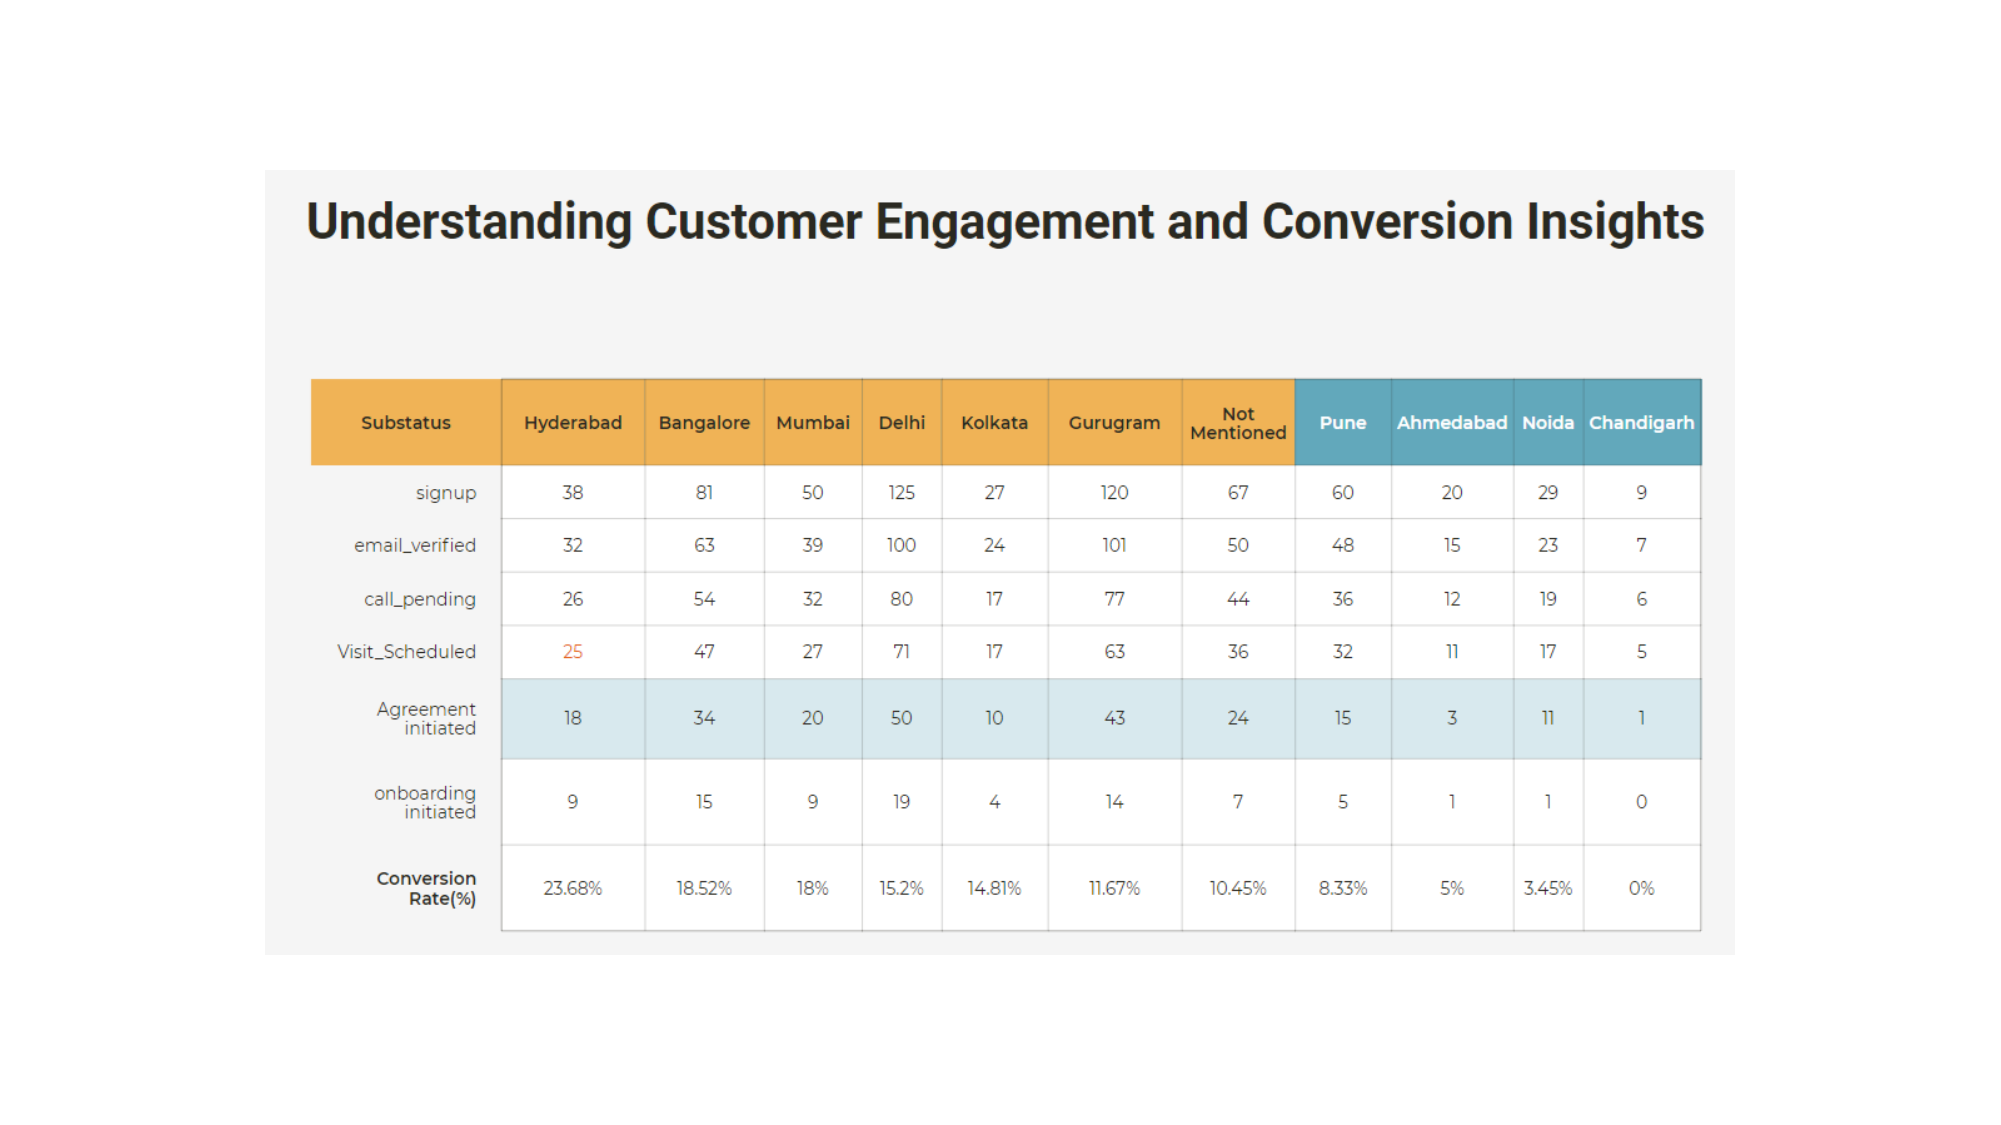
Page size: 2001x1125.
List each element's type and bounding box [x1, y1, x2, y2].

picture [265, 170, 1735, 955]
